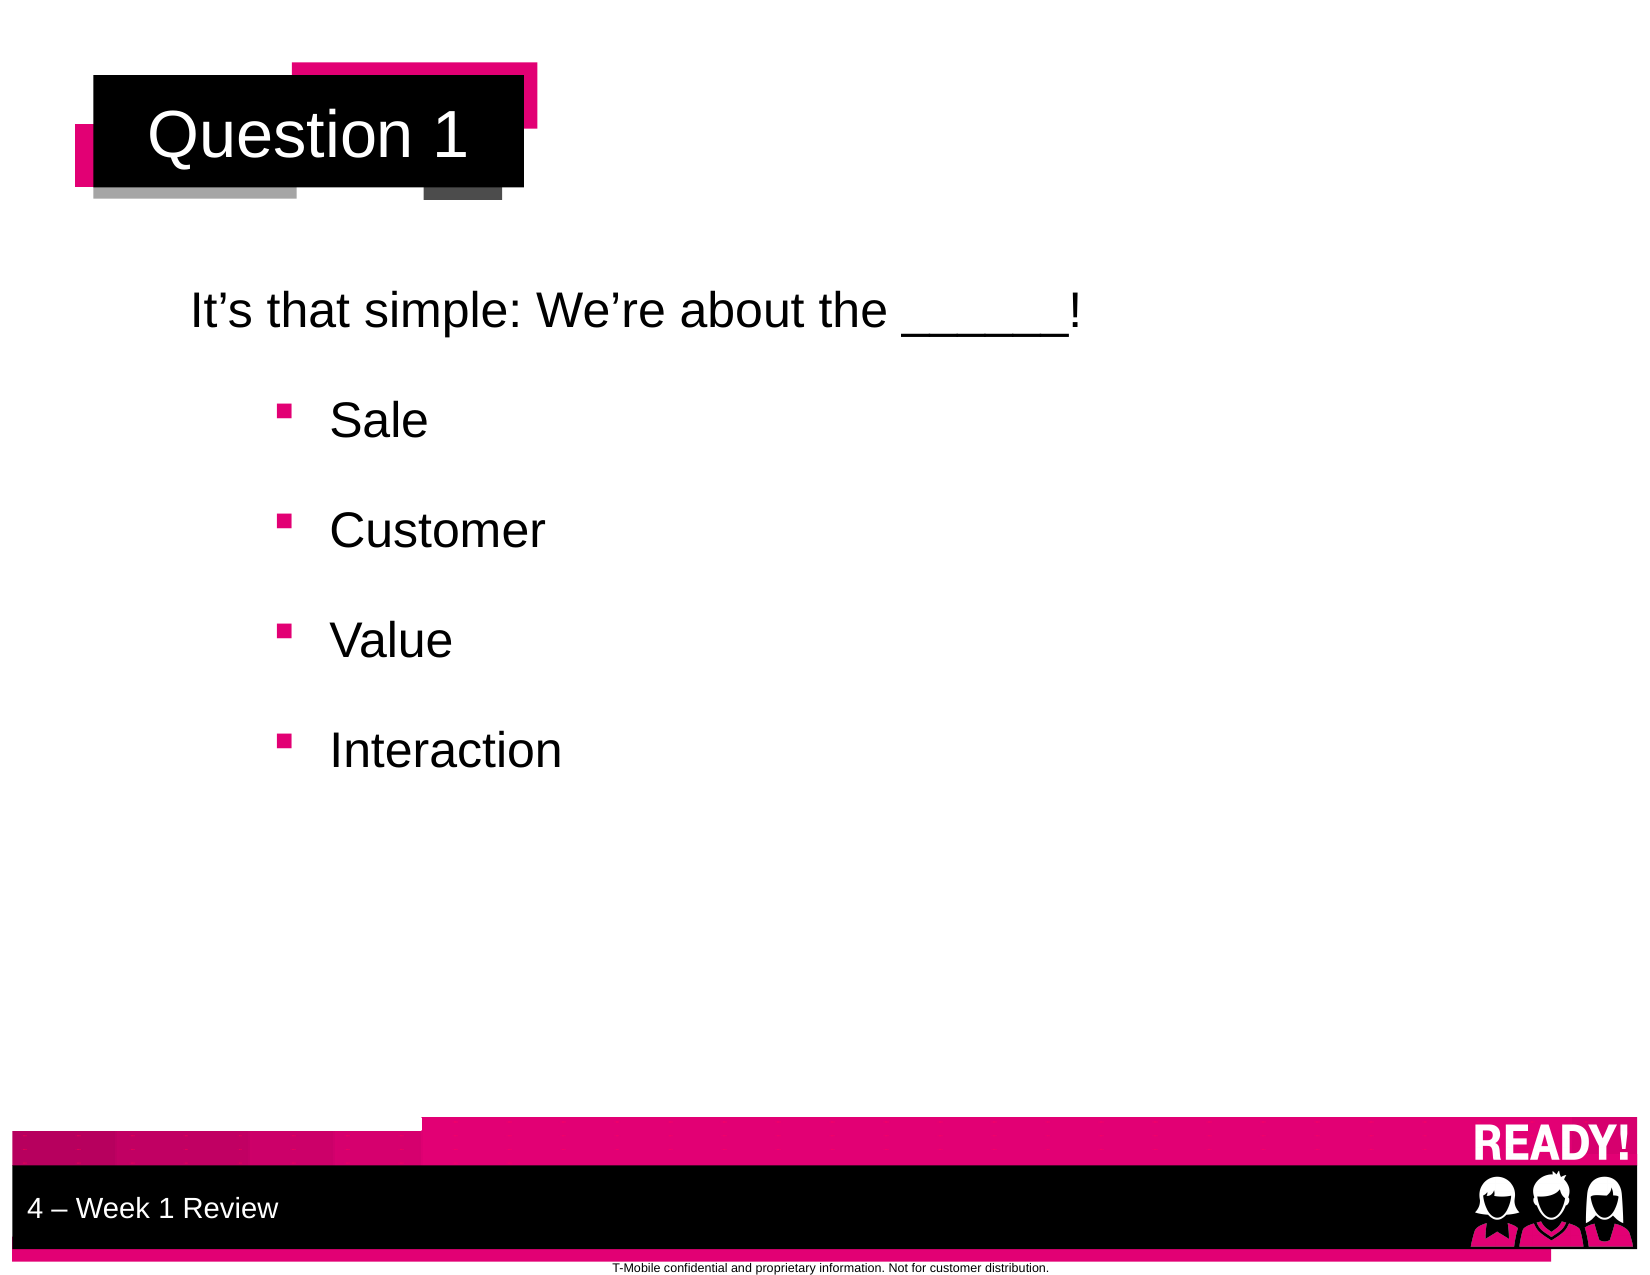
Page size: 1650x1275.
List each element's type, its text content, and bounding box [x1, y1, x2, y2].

text_box It’s that simple: We’re about the ______! Sale Customer Value Interaction [174, 270, 1459, 785]
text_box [12, 1104, 1646, 1275]
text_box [74, 62, 538, 201]
